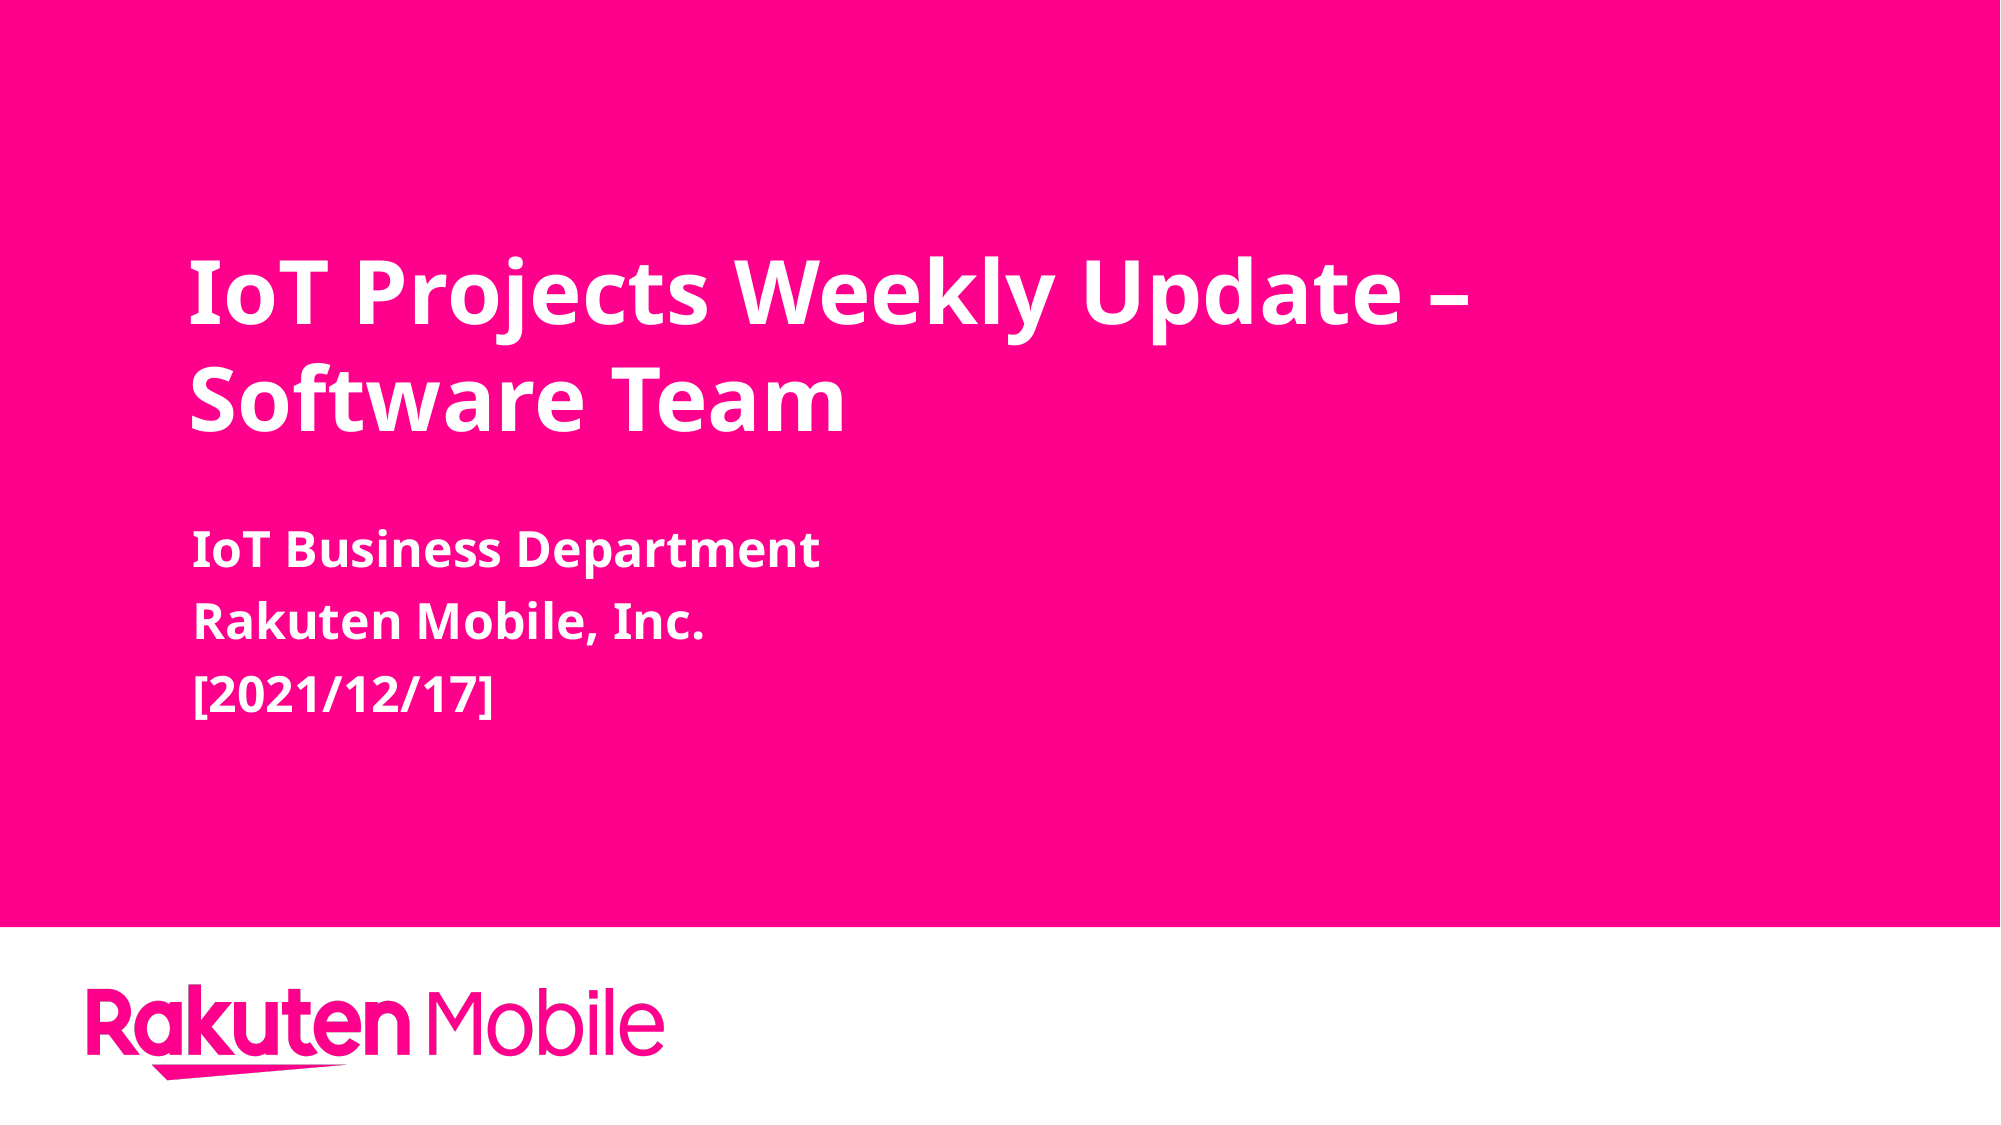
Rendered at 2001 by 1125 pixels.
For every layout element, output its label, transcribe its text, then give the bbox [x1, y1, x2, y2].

list IoT Business Department Rakuten Mobile, Inc. [2021/12/17] [177, 509, 862, 771]
picture [54, 955, 697, 1098]
title IoT Projects Weekly Update – Software Team [176, 223, 1827, 462]
